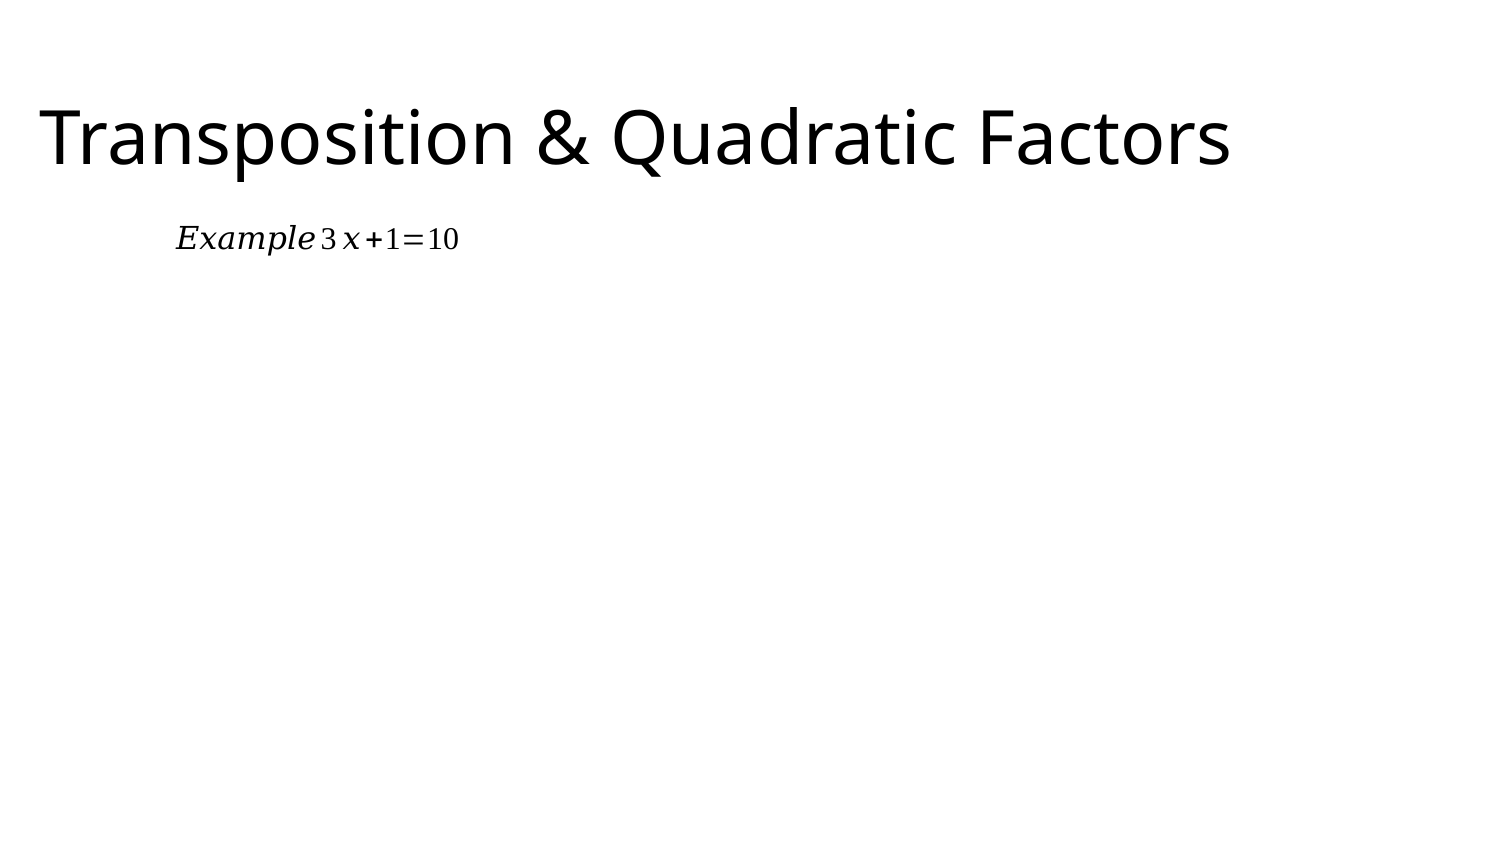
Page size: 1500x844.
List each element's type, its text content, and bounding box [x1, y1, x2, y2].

title Transposition & Quadratic Factors [24, 74, 1423, 169]
